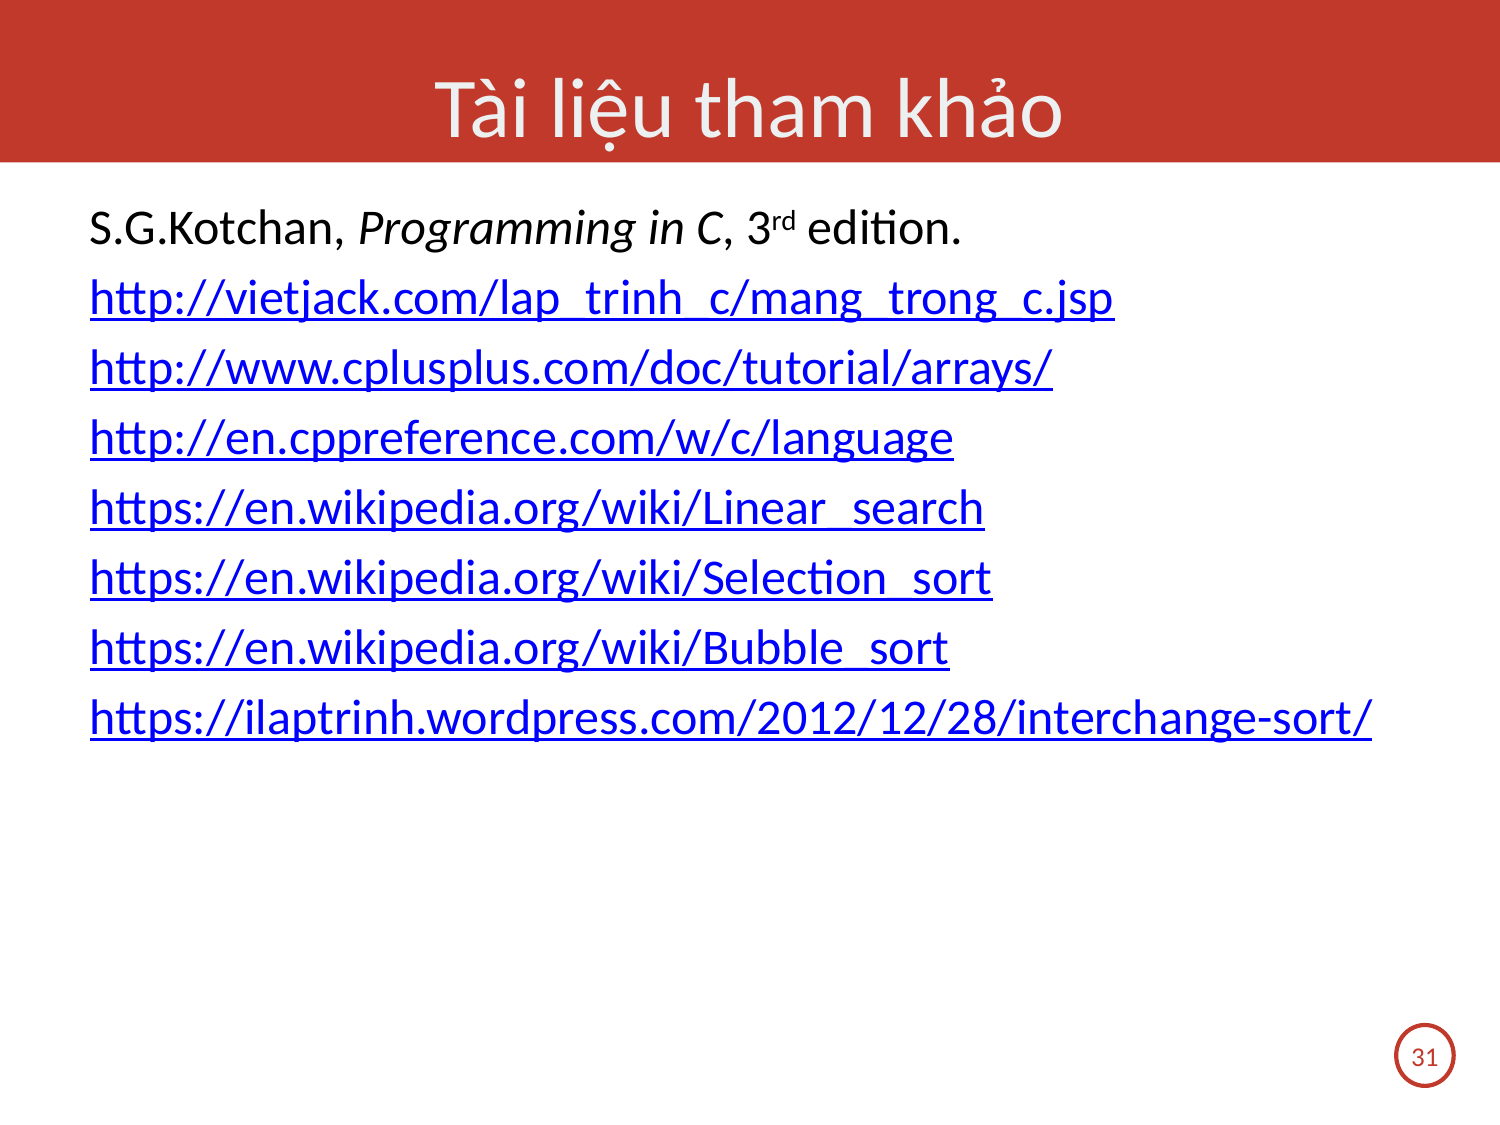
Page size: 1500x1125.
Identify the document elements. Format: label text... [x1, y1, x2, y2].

text_box S.G.Kotchan, Programming in C, 3rd edition. http://vietjack.com/lap_trinh_c/mang_trong_c.jsp http://www.cplusplus.com/doc/tutorial/arrays/ http://en.cppreference.com/w/c/language https://en.wikipedia.org/wiki/Linear_search https://en.wikipedia.org/wiki/Selection_sort https://en.wikipedia.org/wiki/Bubble_sort https://ilaptrinh.wordpress.com/2012/12/28/interchange-sort/ [74, 187, 1425, 1005]
title Tài liệu tham khảo [75, 45, 1425, 163]
